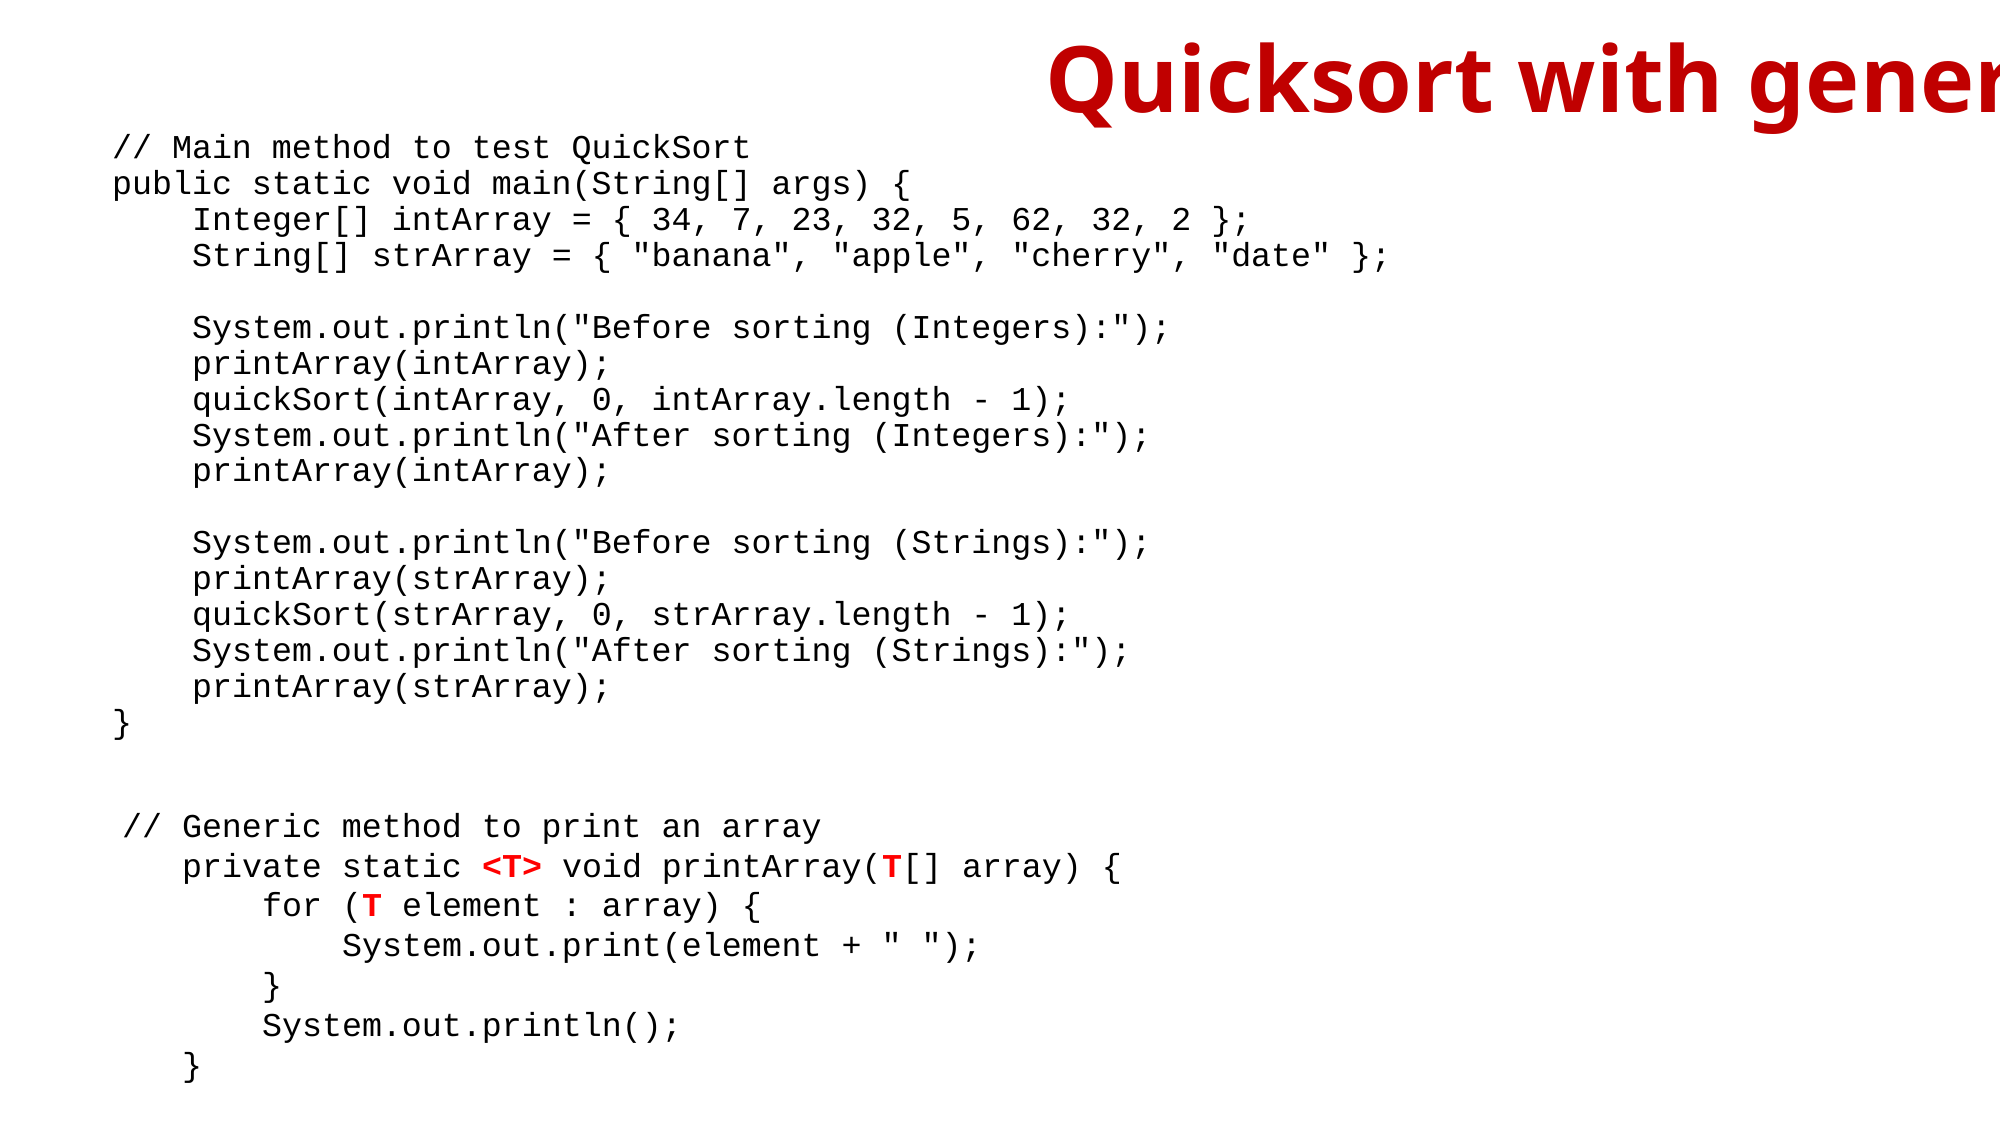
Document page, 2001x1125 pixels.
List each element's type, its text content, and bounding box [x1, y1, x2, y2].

list // Main method to test QuickSort public static void main(String[] args) { Integer[] intArray = { 34, 7, 23, 32, 5, 62, 32, 2 }; String[] strArray = { "banana", "apple", "cherry", "date" }; System.out.println("Before sorting (Integers):"); printArray(intArray); quickSort(intArray, 0, intArray.length - 1); System.out.println("After sorting (Integers):"); printArray(intArray); System.out.println("Before sorting (Strings):"); printArray(strArray); quickSort(strArray, 0, strArray.length - 1); System.out.println("After sorting (Strings):"); printArray(strArray); } [17, 82, 1742, 797]
title Quicksort with generics [1030, 0, 2000, 192]
text_box // Generic method to print an array private static <T> void printArray(T[] array) { for (T element : array) { System.out.print(element + " "); } System.out.println(); } [87, 796, 1555, 1091]
